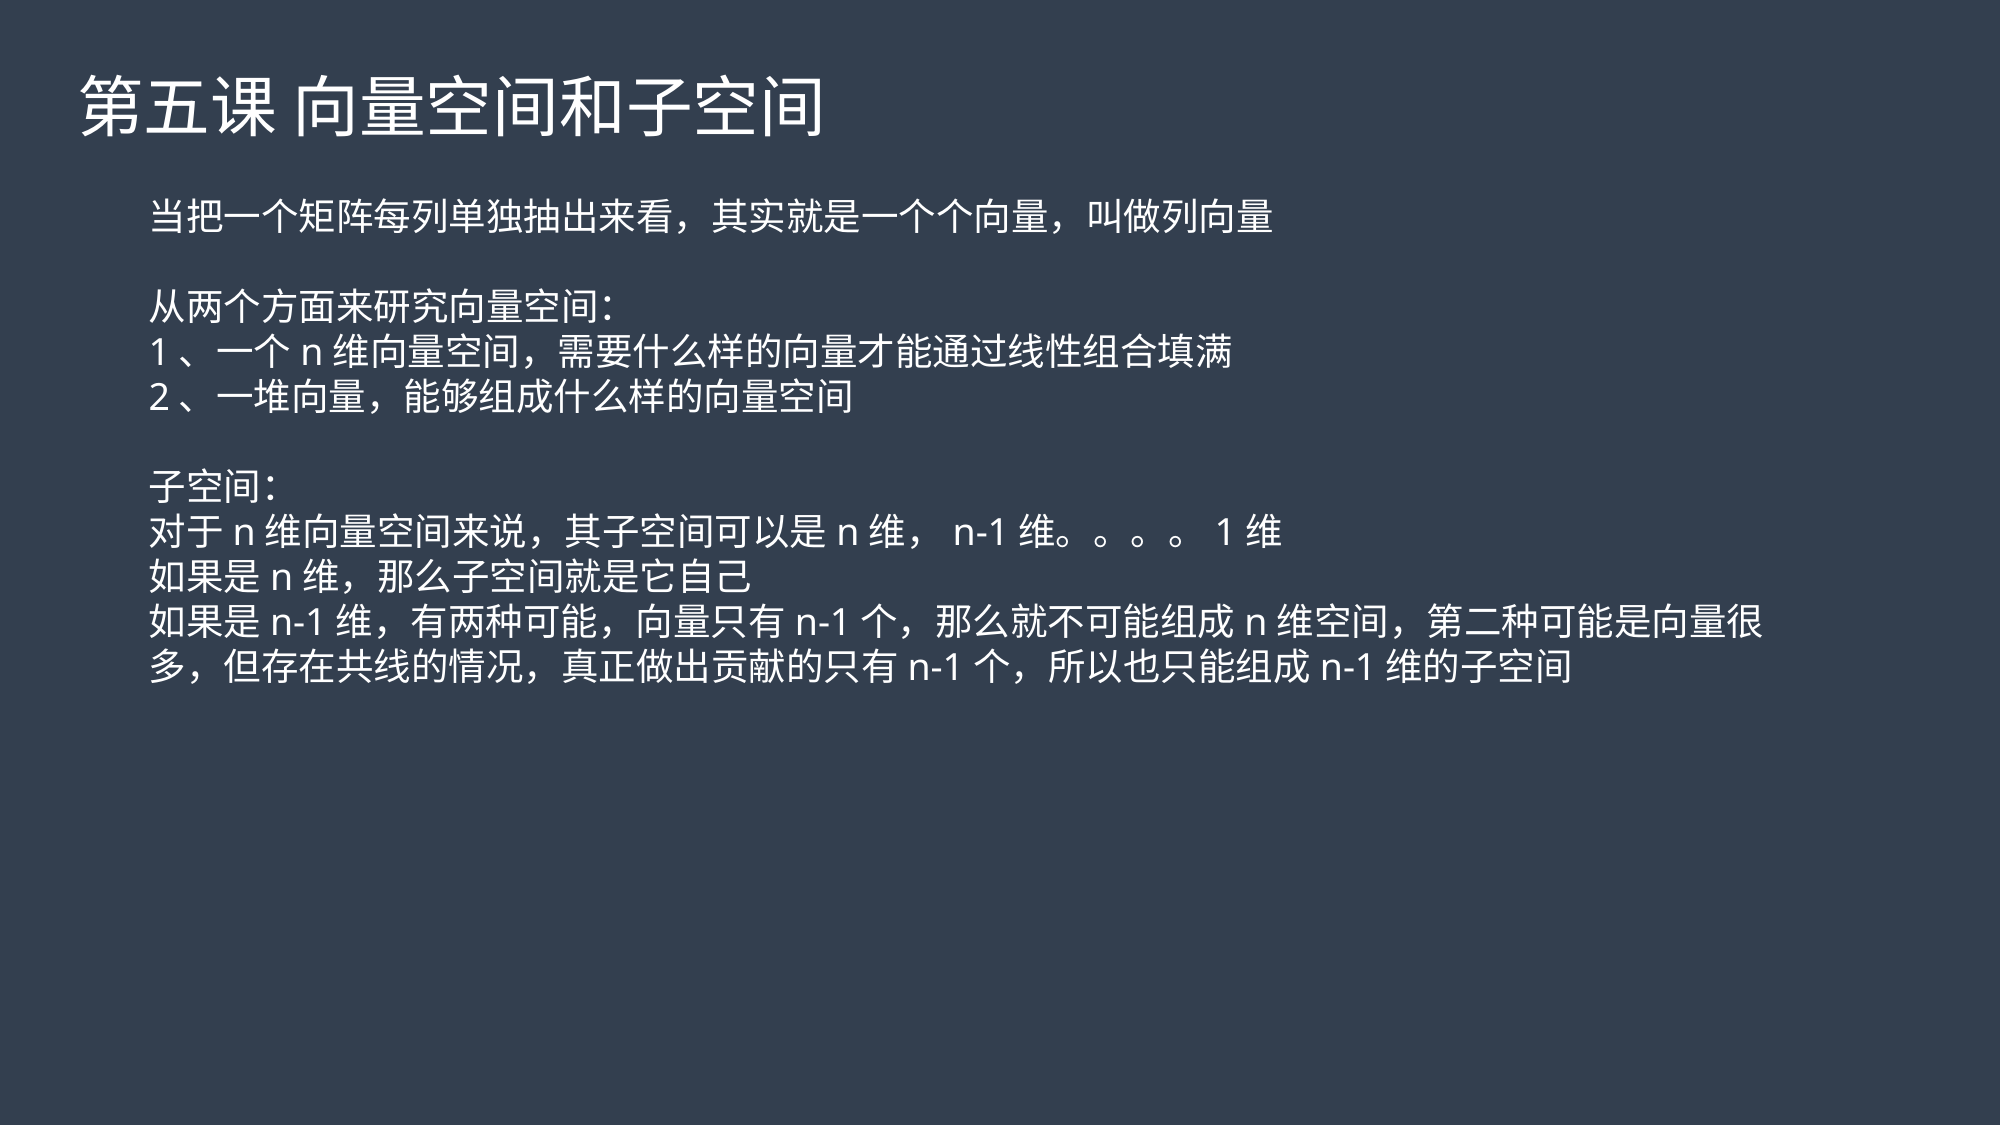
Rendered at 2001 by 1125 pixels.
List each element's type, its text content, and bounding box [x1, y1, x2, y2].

text_box 第五课 向量空间和子空间 [62, 57, 1885, 152]
text_box 当把一个矩阵每列单独抽出来看，其实就是一个个向量，叫做列向量 从两个方面来研究向量空间： 1、一个n维向量空间，需要什么样的向量才能通过线性组合填满 2、一堆向量，能够组成什么样的向量空间 子空间： 对于n维向量空间来说，其子空间可以是n维，n-1维。。。。1维 如果是n维，那么子空间就是它自己 如果是n-1维，有两种可能，向量只有n-1个，那么就不可能组成n维空间，第二种可能是向量很多，但存在共线的情况，真正做出贡献的只有n-1个，所以也只能组成n-1维的子空间 [133, 185, 1813, 696]
